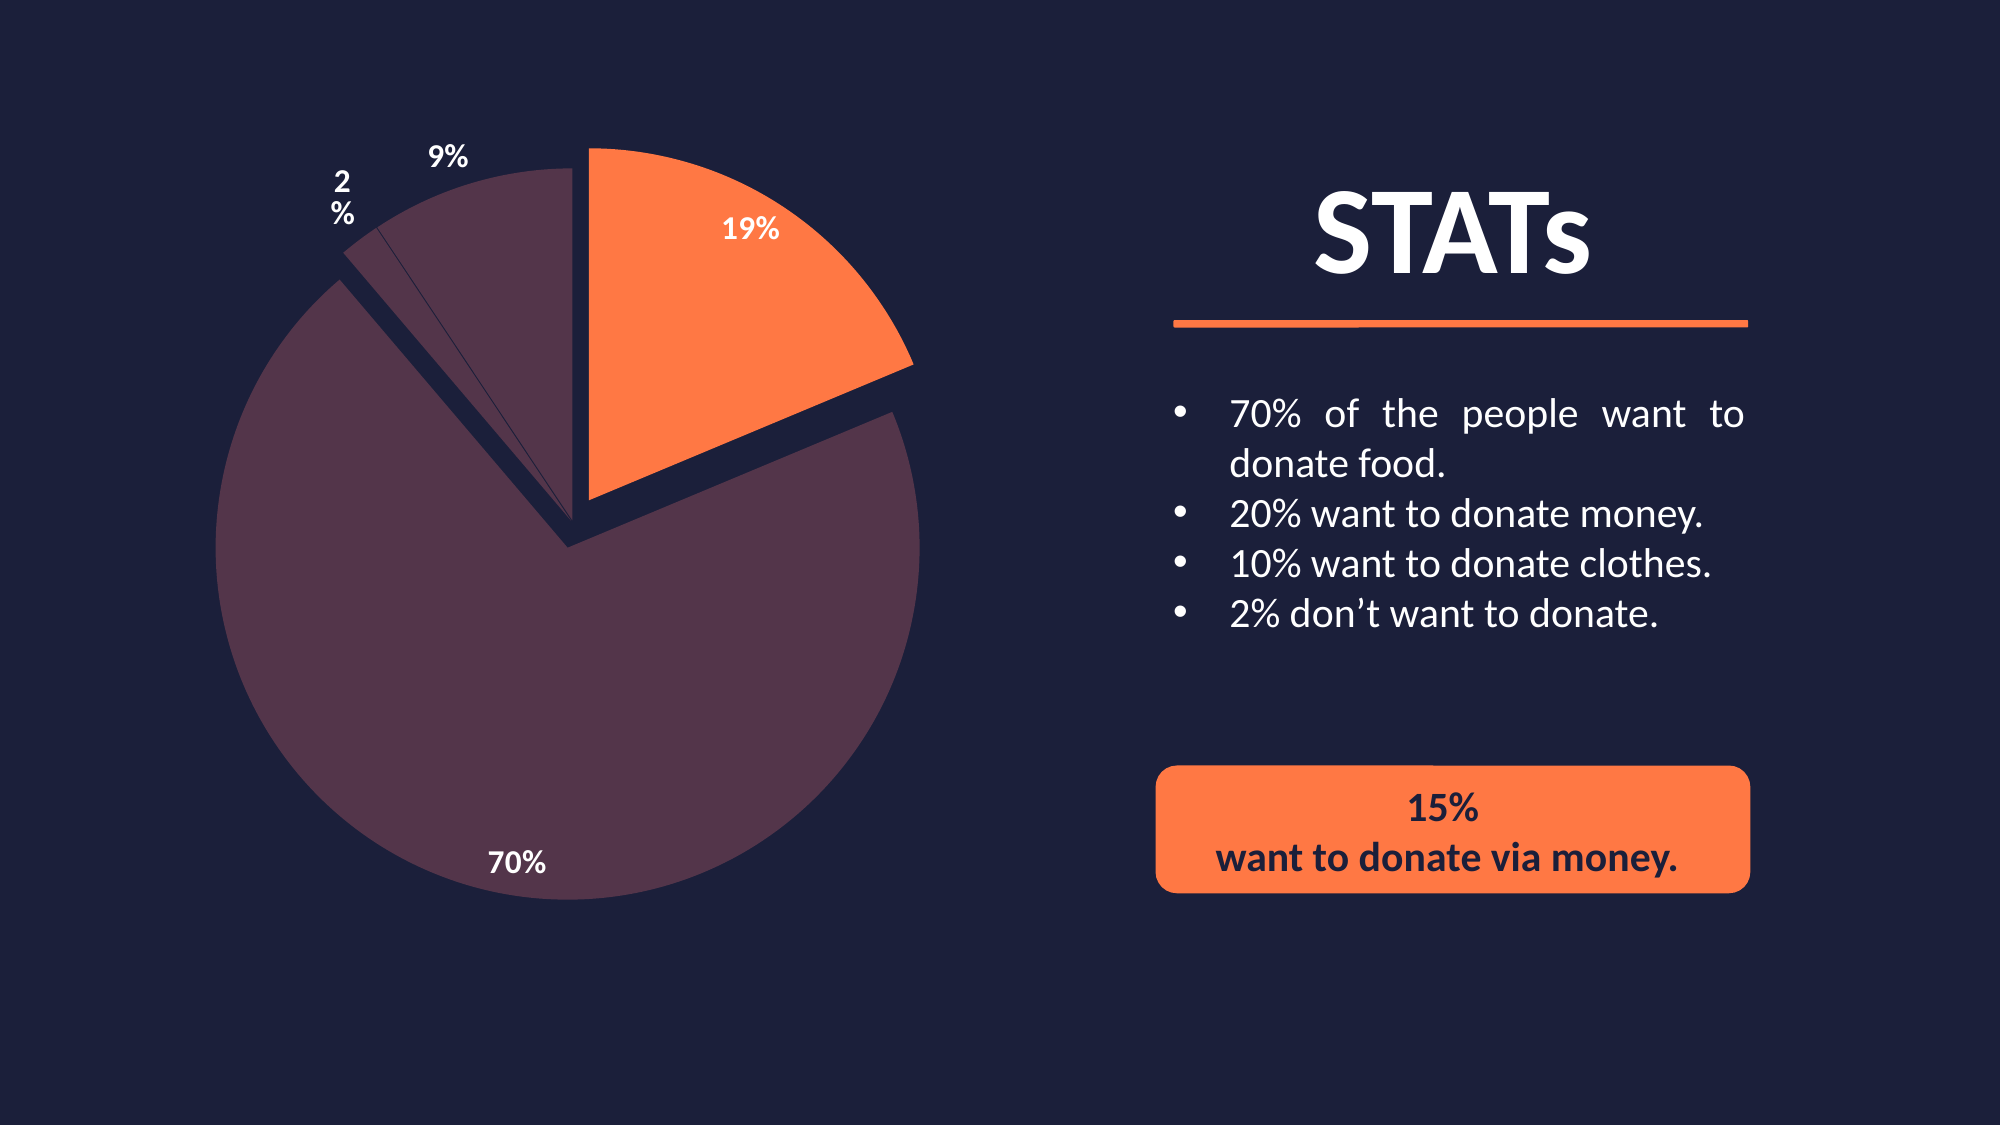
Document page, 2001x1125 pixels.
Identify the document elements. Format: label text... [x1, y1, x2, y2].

text_box [1173, 320, 1749, 328]
text_box STATs [1152, 141, 1753, 307]
chart [171, 127, 976, 931]
text_box 70% of the people want to donate food. 20% want to donate money. 10% want to donate clothes. 2% don’t want to donate. [1165, 378, 1753, 644]
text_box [1155, 765, 1751, 894]
